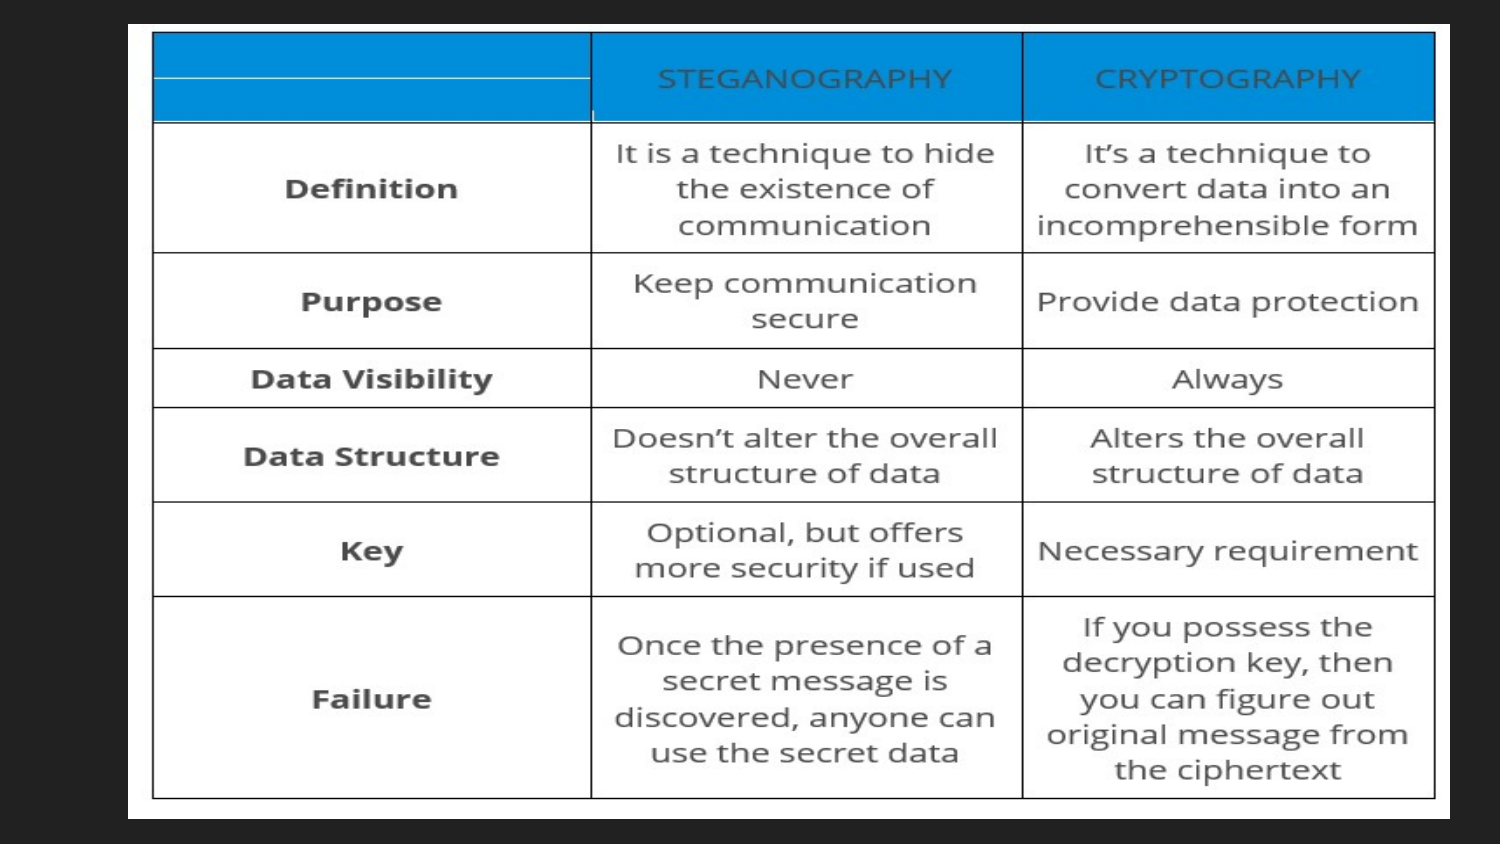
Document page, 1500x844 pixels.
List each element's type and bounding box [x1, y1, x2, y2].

picture [127, 24, 1450, 819]
